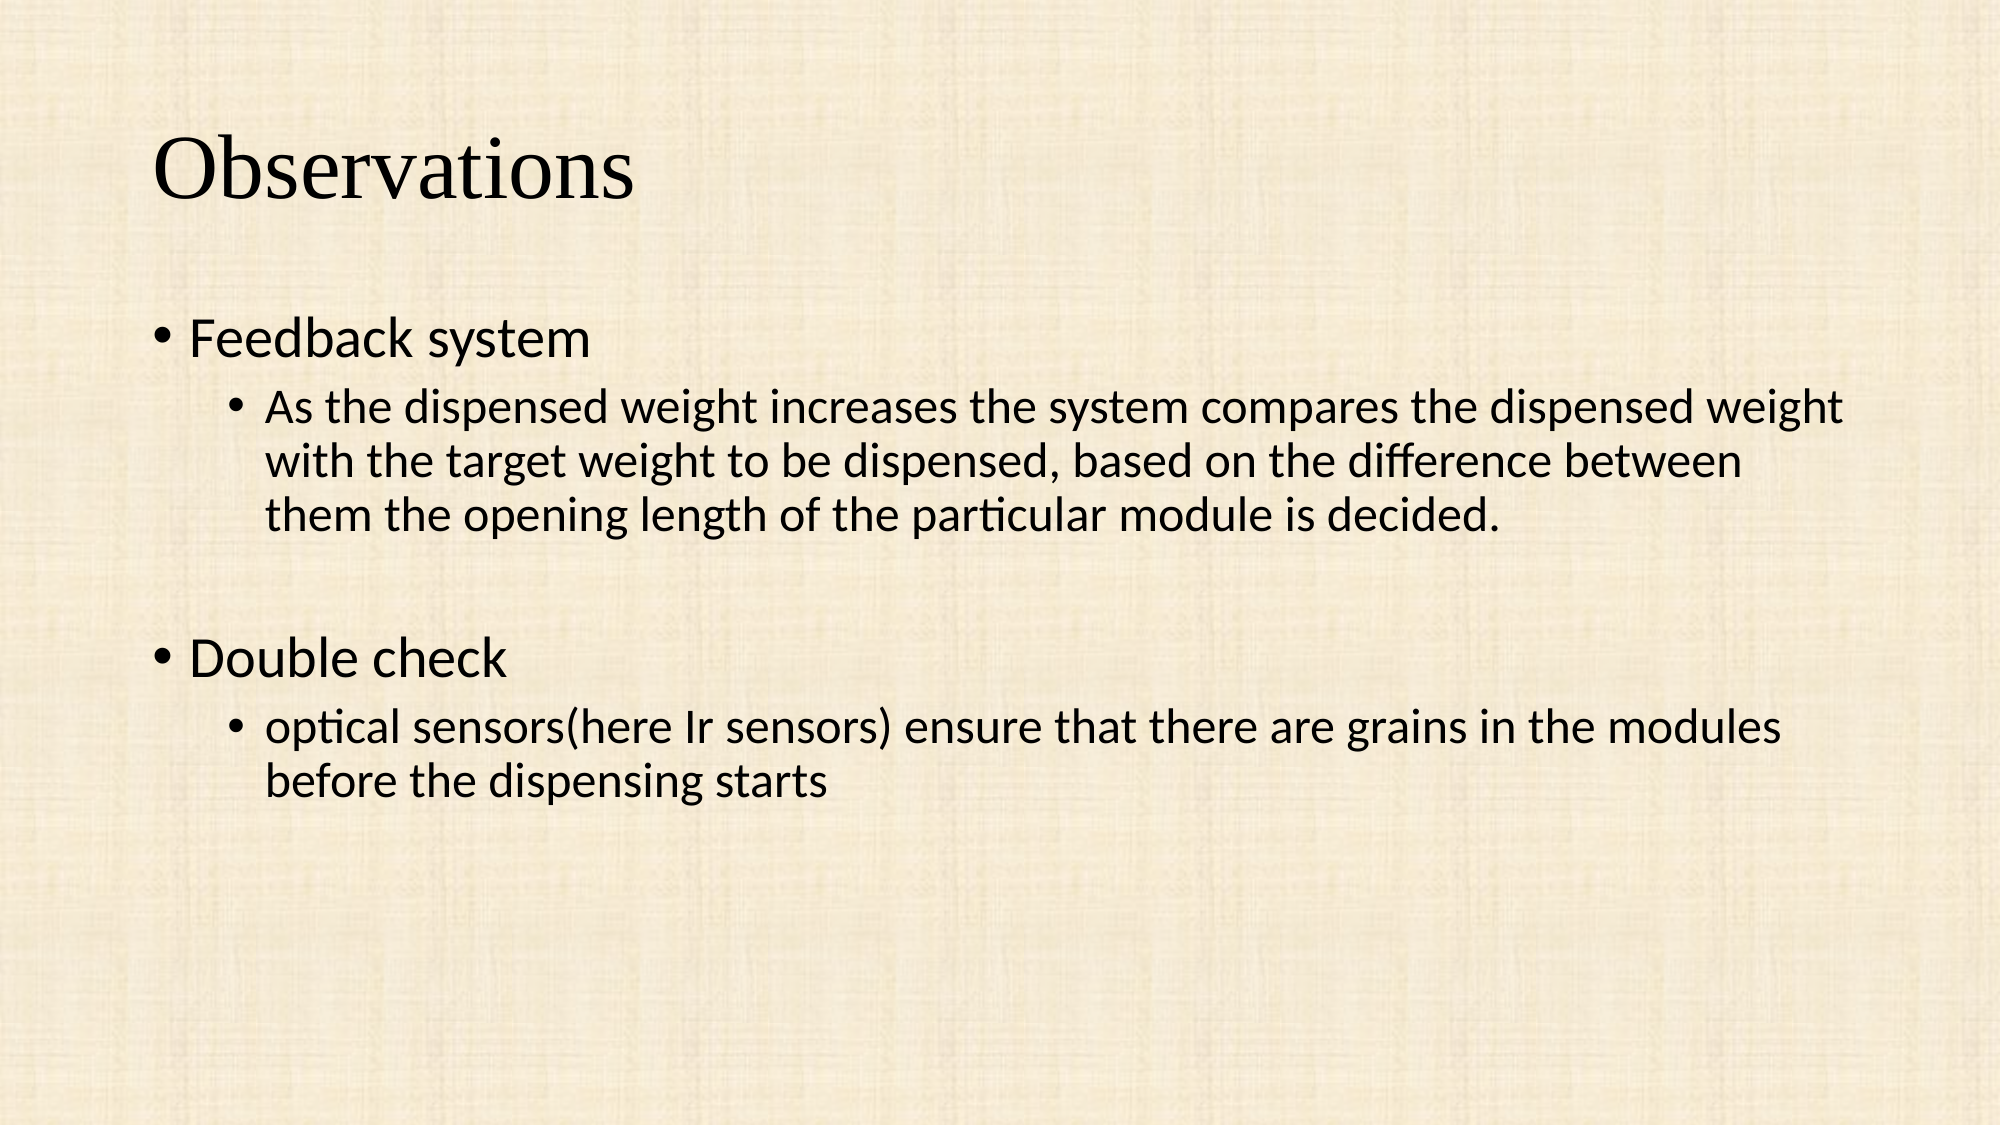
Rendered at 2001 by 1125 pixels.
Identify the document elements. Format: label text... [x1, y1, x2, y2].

list Feedback system As the dispensed weight increases the system compares the dispensed weight with the target weight to be dispensed, based on the difference between them the opening length of the particular module is decided. Double check optical sensors(here Ir sensors) ensure that there are grains in the modules before the dispensing starts [137, 299, 1863, 1014]
title Observations [137, 59, 1863, 278]
